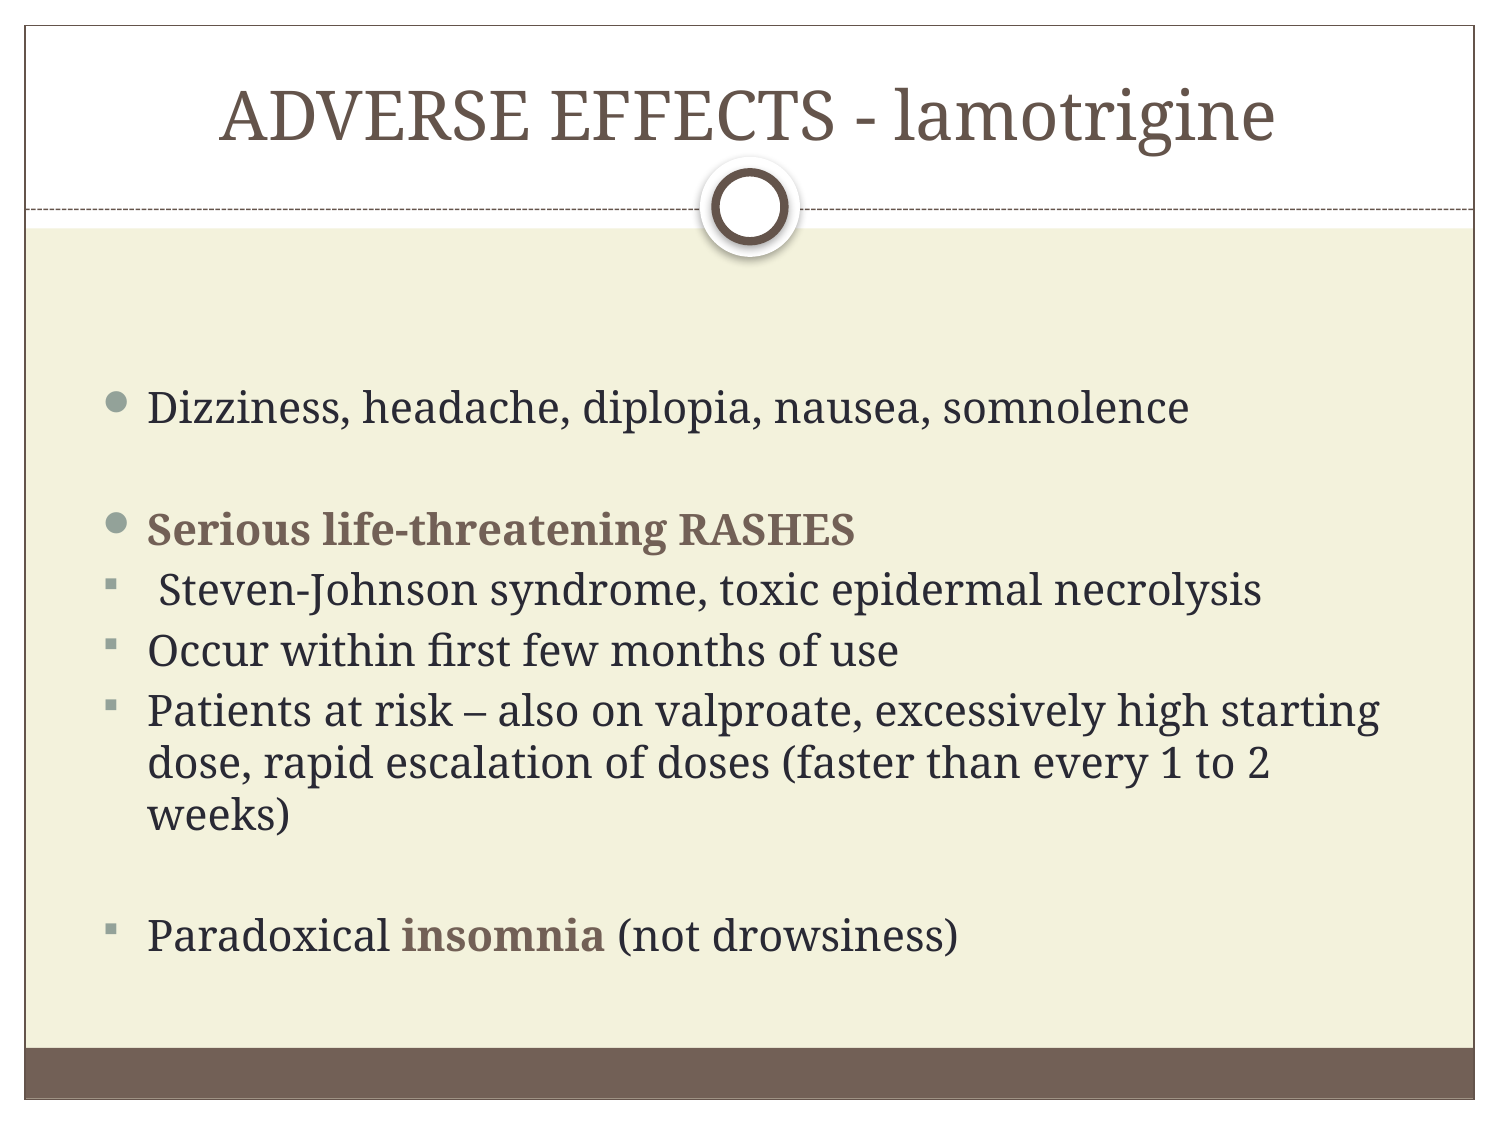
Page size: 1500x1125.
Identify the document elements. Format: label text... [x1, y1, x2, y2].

list Dizziness, headache, diplopia, nausea, somnolence Serious life-threatening RASHES Steven-Johnson syndrome, toxic epidermal necrolysis Occur within first few months of use Patients at risk – also on valproate, excessively high starting dose, rapid escalation of doses (faster than every 1 to 2 weeks) Paradoxical insomnia (not drowsiness) [87, 373, 1418, 973]
title ADVERSE EFFECTS - lamotrigine [49, 37, 1450, 162]
